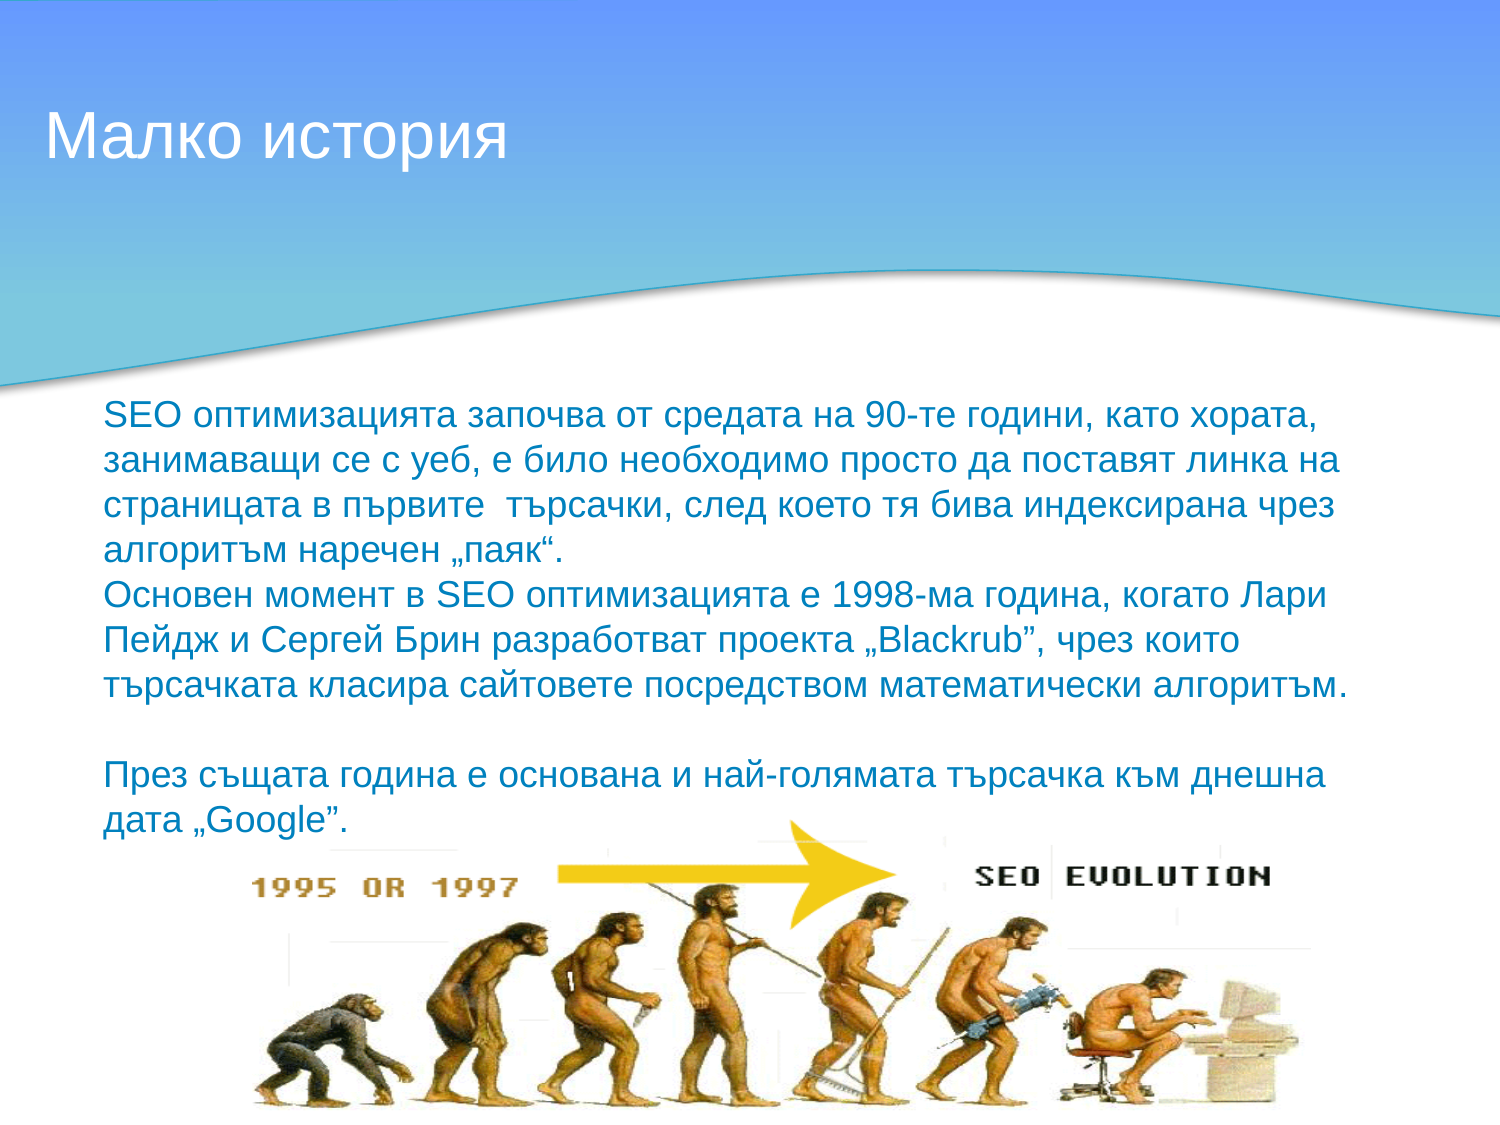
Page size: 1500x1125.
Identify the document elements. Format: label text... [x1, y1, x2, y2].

text_box SEO оптимизацията започва от средата на 90-те години, като хората, занимаващи се с уеб, е било необходимо просто да поставят линка на страницата в първите търсачки, след което тя бива индексирана чрез алгоритъм наречен „паяк“. Основен момент в SEO оптимизацията е 1998-ма година, когато Лари Пейдж и Сергей Брин разработват проекта „Blackrub”, чрез които търсачката класира сайтовете посредством математически алгоритъм. През същата година е основана и най-голямата търсачка към днешна дата „Google”. [88, 382, 1407, 848]
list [252, 819, 1311, 1125]
title Малко история [29, 84, 782, 177]
